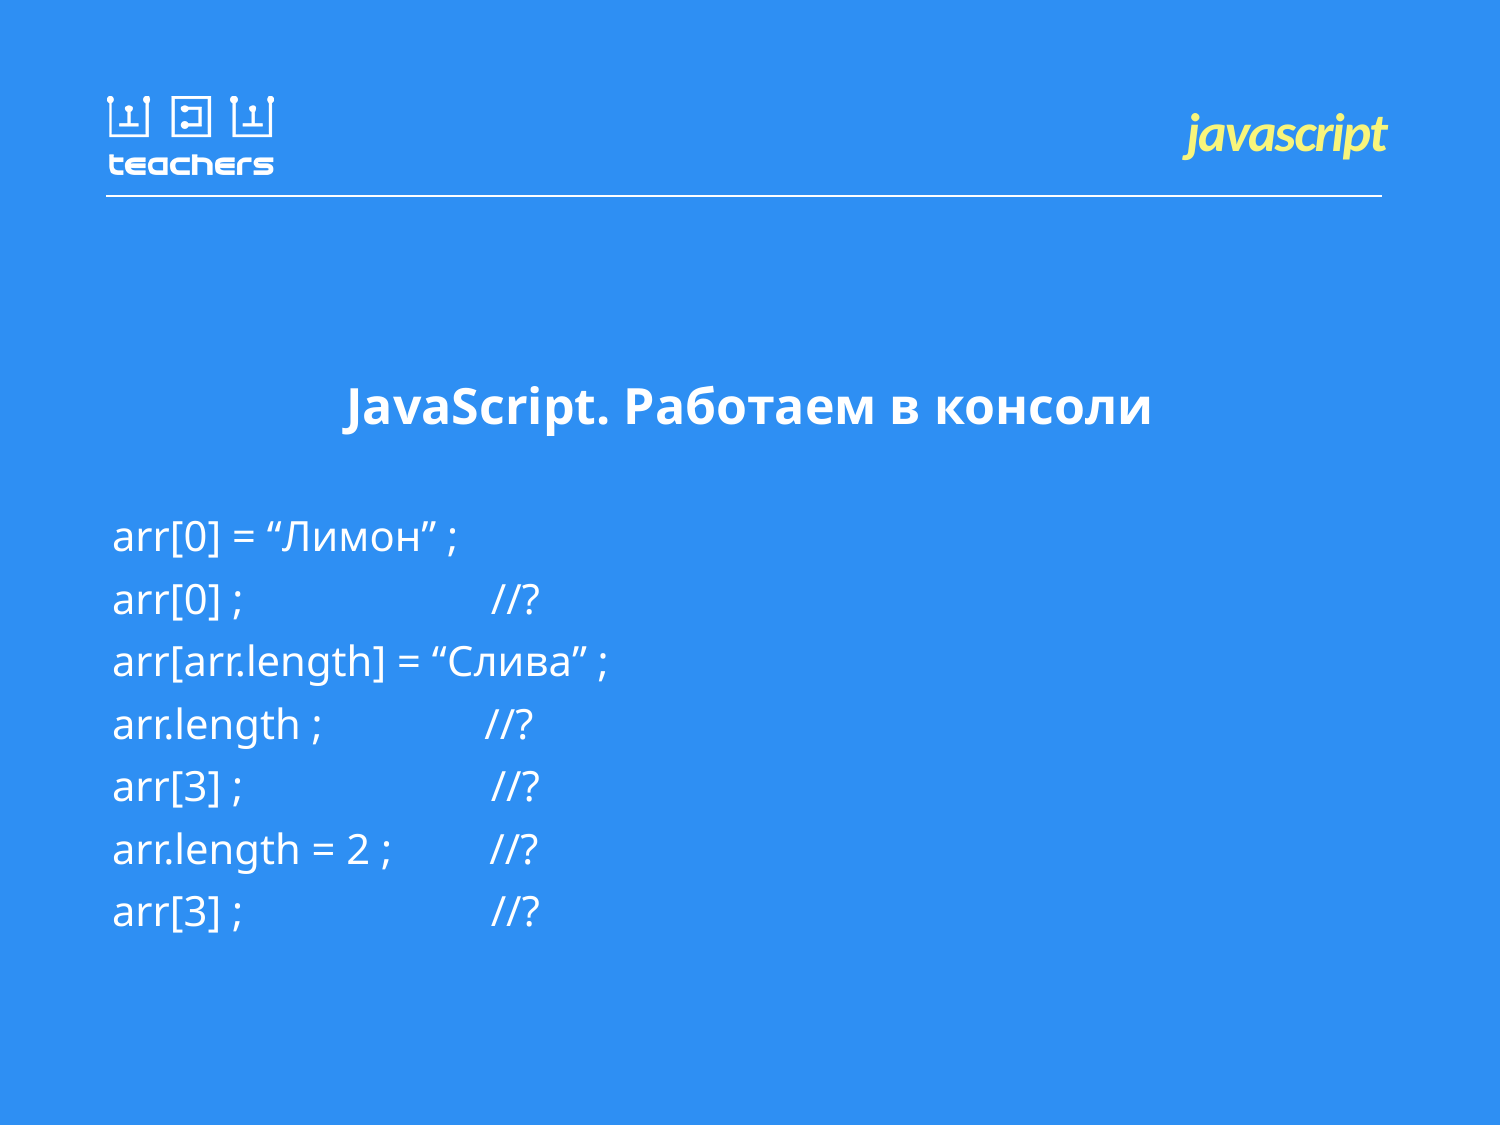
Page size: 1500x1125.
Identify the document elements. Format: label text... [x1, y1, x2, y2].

picture [100, 86, 279, 182]
list javascript [100, 81, 1388, 188]
text_box JavaScript. Работаем в консоли arr[0] = “Лимон” ; arr[0] ; //? arr[arr.length] = “Слива” ; arr.length ; //? arr[3] ; //? arr.length = 2 ; //? arr[3] ; //? [100, 363, 1400, 947]
